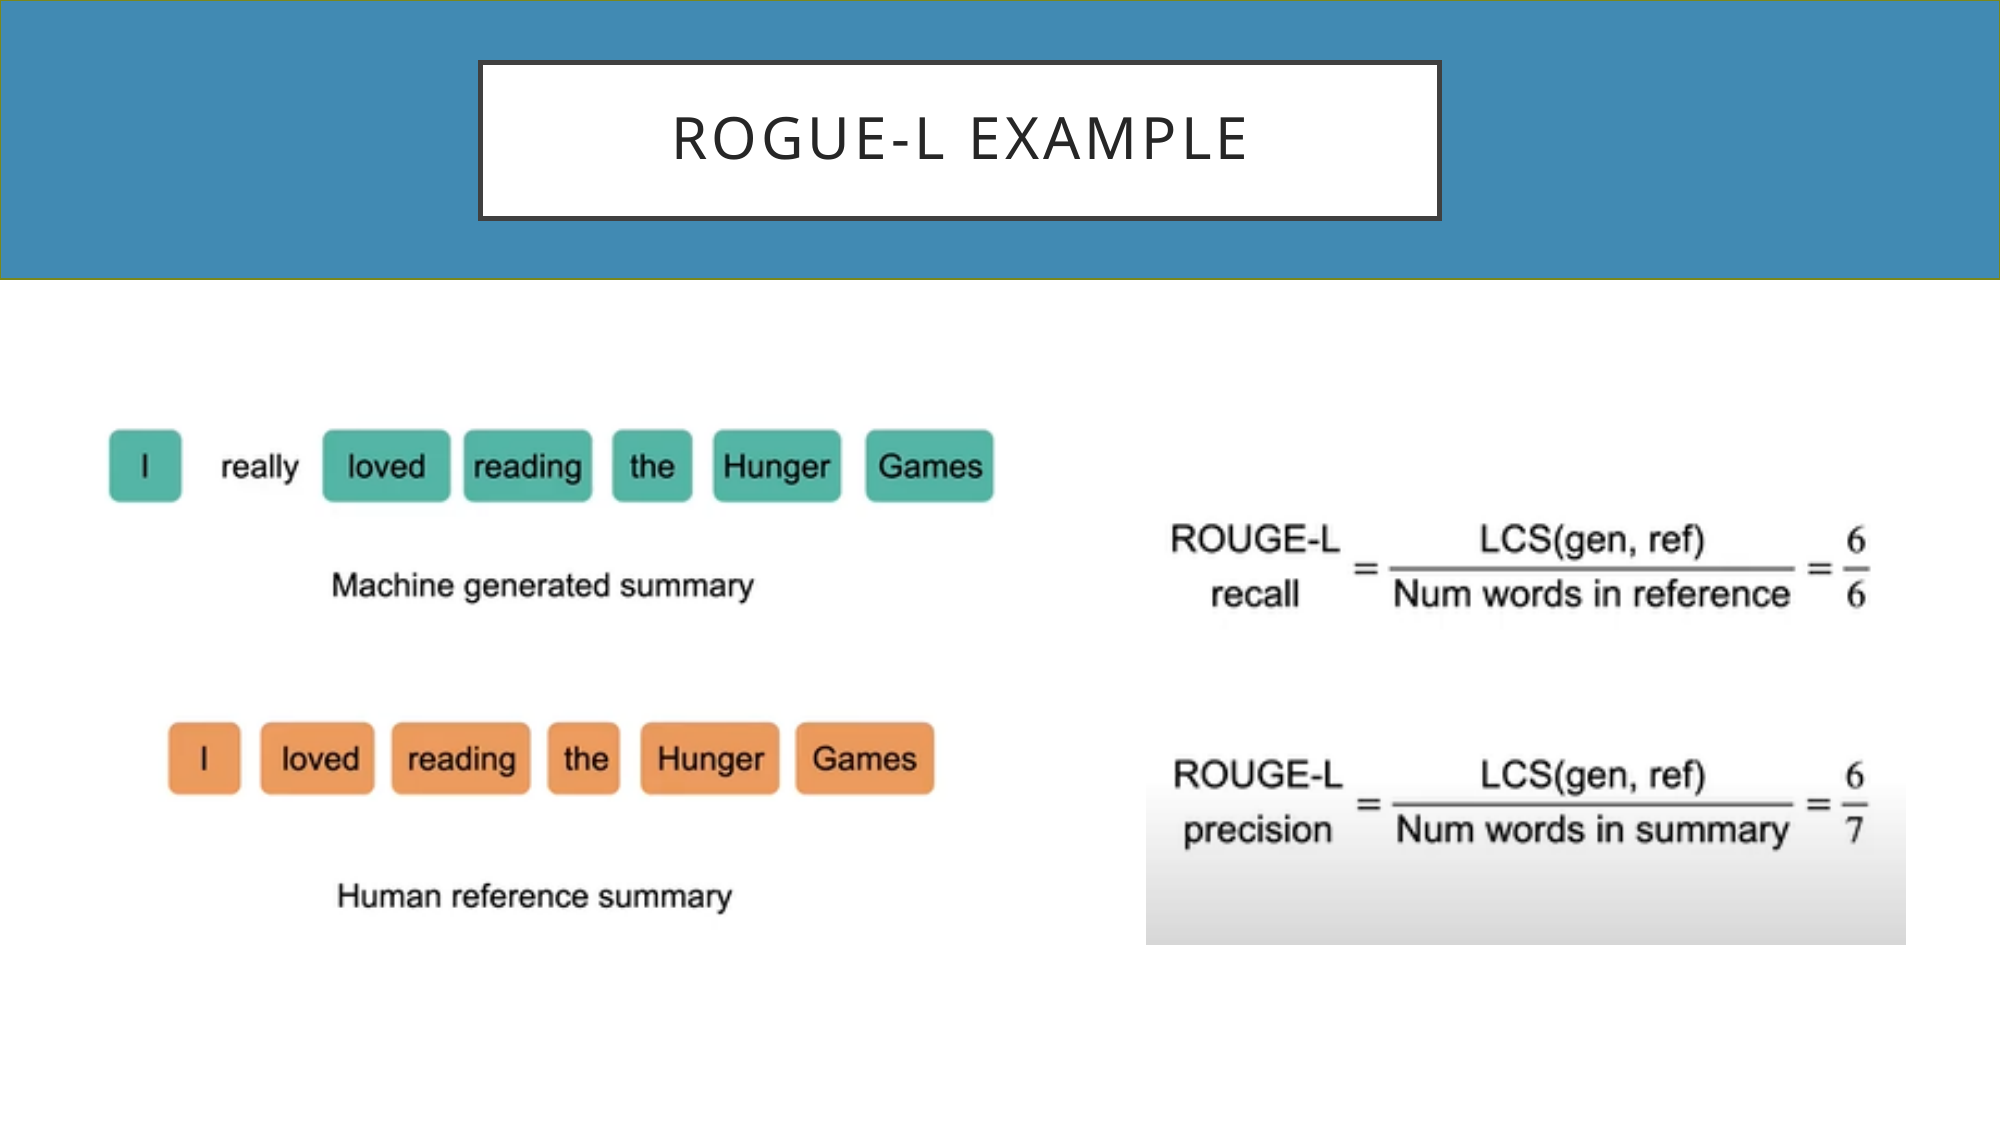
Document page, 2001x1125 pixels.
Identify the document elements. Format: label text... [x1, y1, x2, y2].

text_box [0, 0, 2000, 280]
title ROGUE-L Example [478, 60, 1442, 221]
picture [88, 403, 1000, 945]
picture [1145, 497, 1906, 945]
